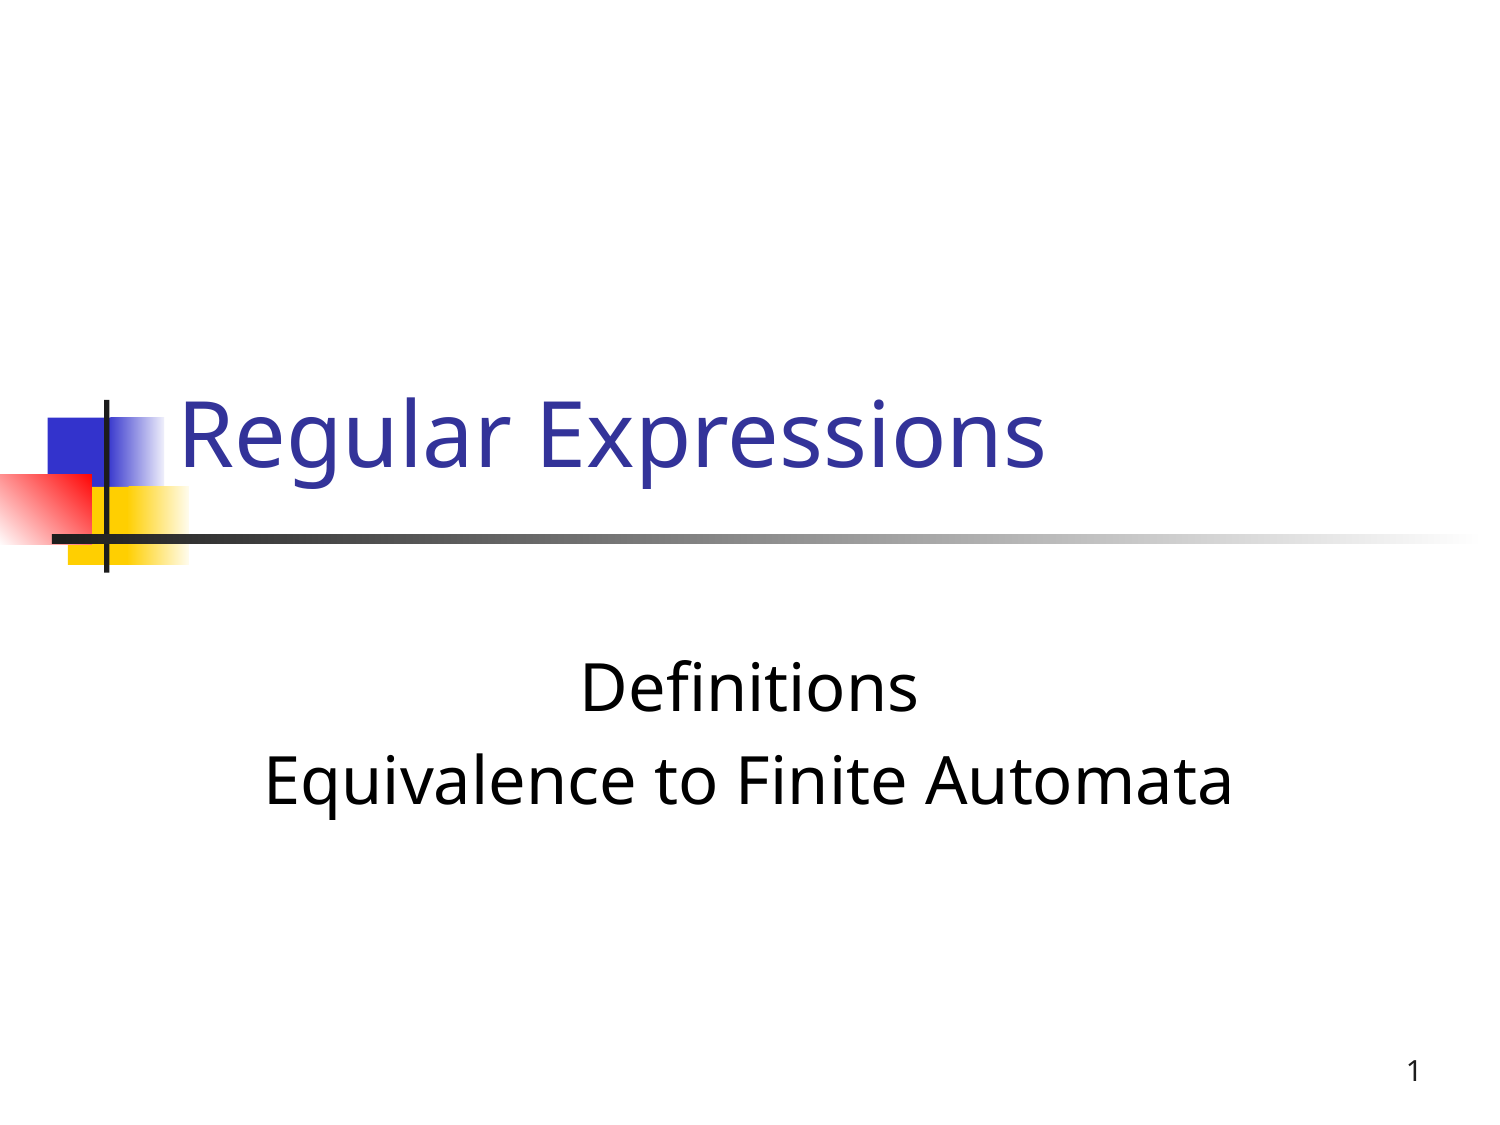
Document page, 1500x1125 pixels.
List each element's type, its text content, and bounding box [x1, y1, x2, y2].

slide_number 1 [1125, 1025, 1438, 1100]
subtitle Definitions Equivalence to Finite Automata [225, 637, 1275, 925]
title Regular Expressions [162, 306, 1438, 494]
